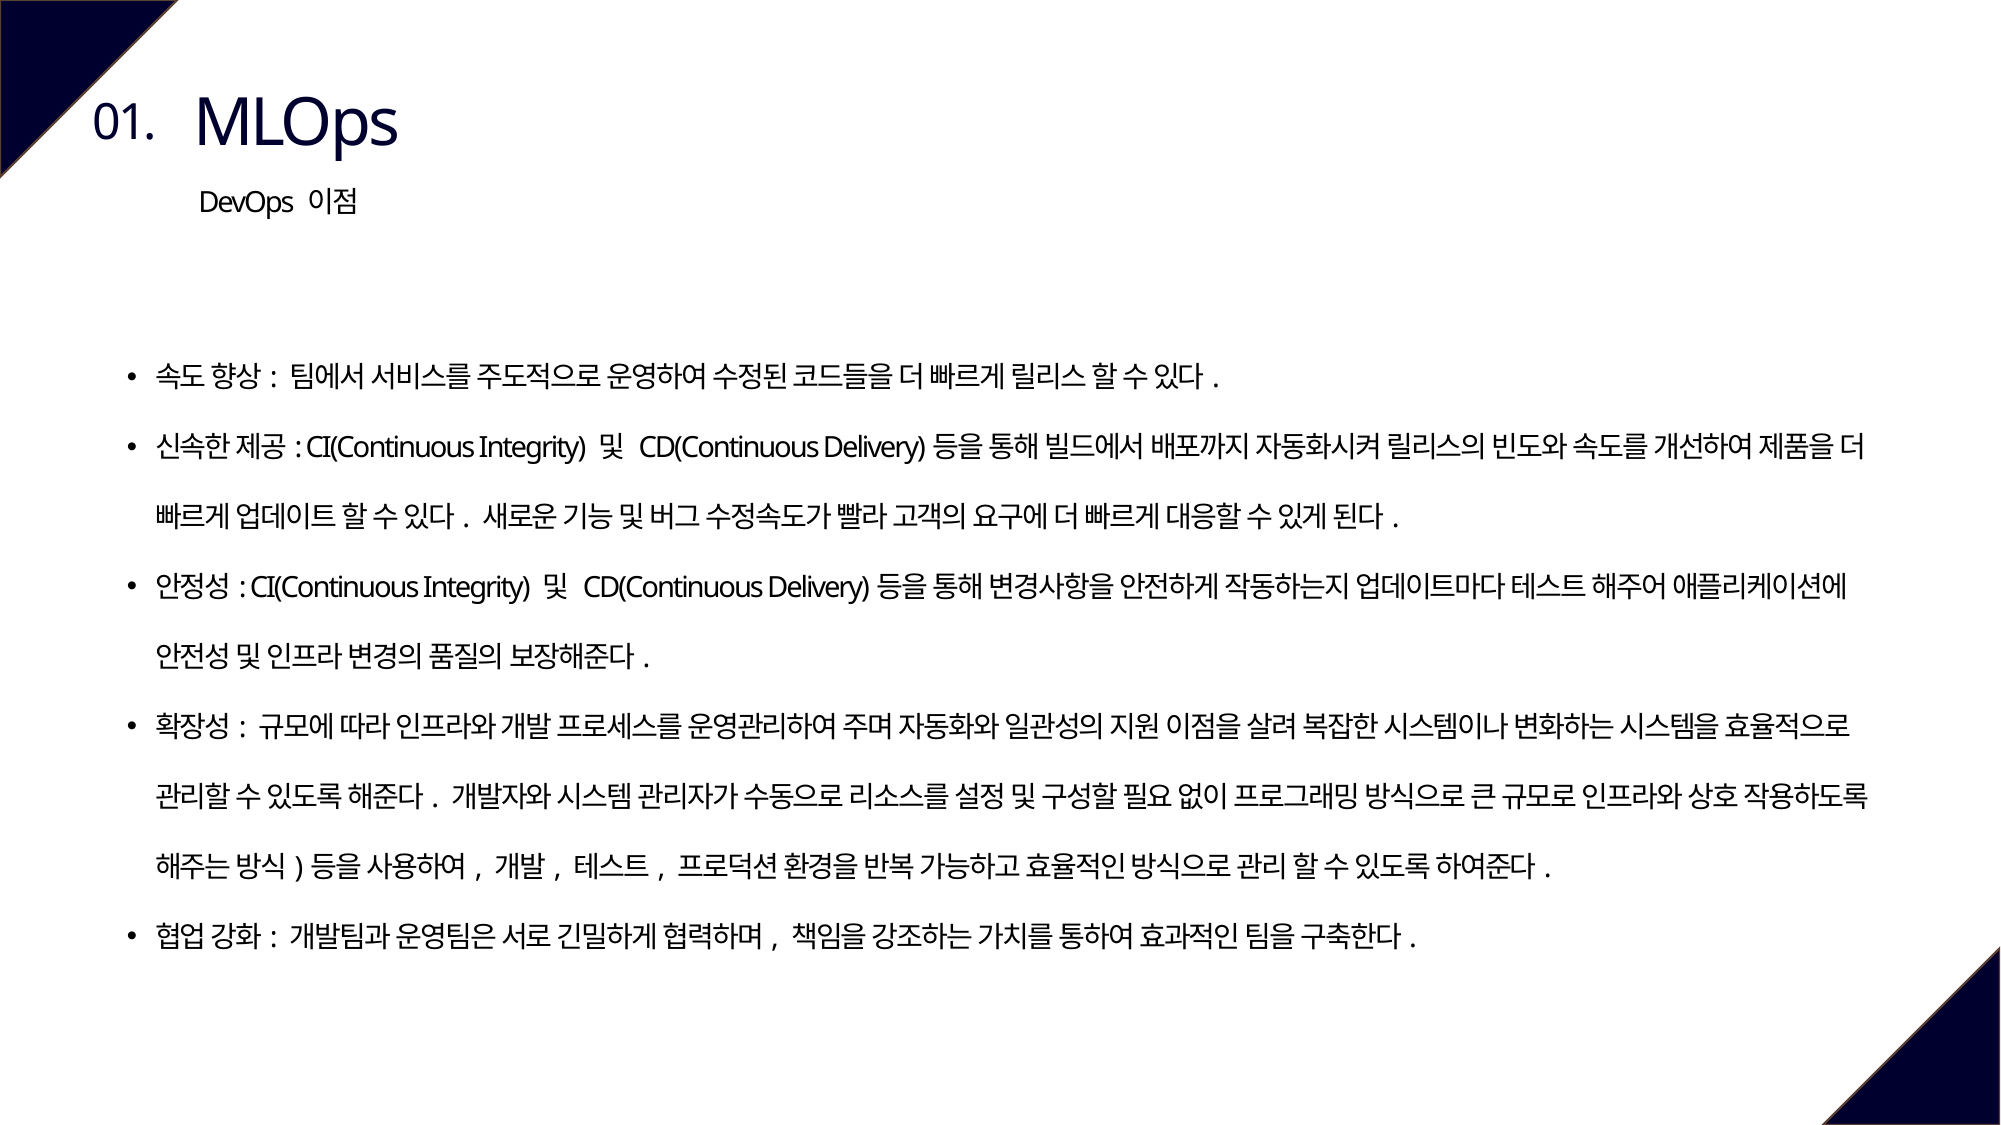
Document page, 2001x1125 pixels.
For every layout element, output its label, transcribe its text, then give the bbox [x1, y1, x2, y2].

text_box 속도 향상: 팀에서 서비스를 주도적으로 운영하여 수정된 코드들을 더 빠르게 릴리스 할 수 있다. 신속한 제공: CI(Continuous Integrity) 및 CD(Continuous Delivery)등을 통해 빌드에서 배포까지 자동화시켜 릴리스의 빈도와 속도를 개선하여 제품을 더 빠르게 업데이트 할 수 있다. 새로운 기능 및 버그 수정속도가 빨라 고객의 요구에 더 빠르게 대응할 수 있게 된다. 안정성: CI(Continuous Integrity) 및 CD(Continuous Delivery)등을 통해 변경사항을 안전하게 작동하는지 업데이트마다 테스트 해주어 애플리케이션에 안전성 및 인프라 변경의 품질의 보장해준다. 확장성: 규모에 따라 인프라와 개발 프로세스를 운영관리하여 주며 자동화와 일관성의 지원 이점을 살려 복잡한 시스템이나 변화하는 시스템을 효율적으로 관리할 수 있도록 해준다. 개발자와 시스템 관리자가 수동으로 리소스를 설정 및 구성할 필요 없이 프로그래밍 방식으로 큰 규모로 인프라와 상호 작용하도록 해주는 방식)등을 사용하여, 개발, 테스트, 프로덕션 환경을 반복 가능하고 효율적인 방식으로 관리 할 수 있도록 하여준다. 협업 강화: 개발팀과 운영팀은 서로 긴밀하게 협력하며, 책임을 강조하는 가치를 통하여 효과적인 팀을 구축한다. [112, 316, 1888, 961]
text_box DevOps 이점 [183, 176, 610, 226]
text_box 01. [74, 81, 176, 157]
text_box MLOps [178, 71, 1064, 167]
